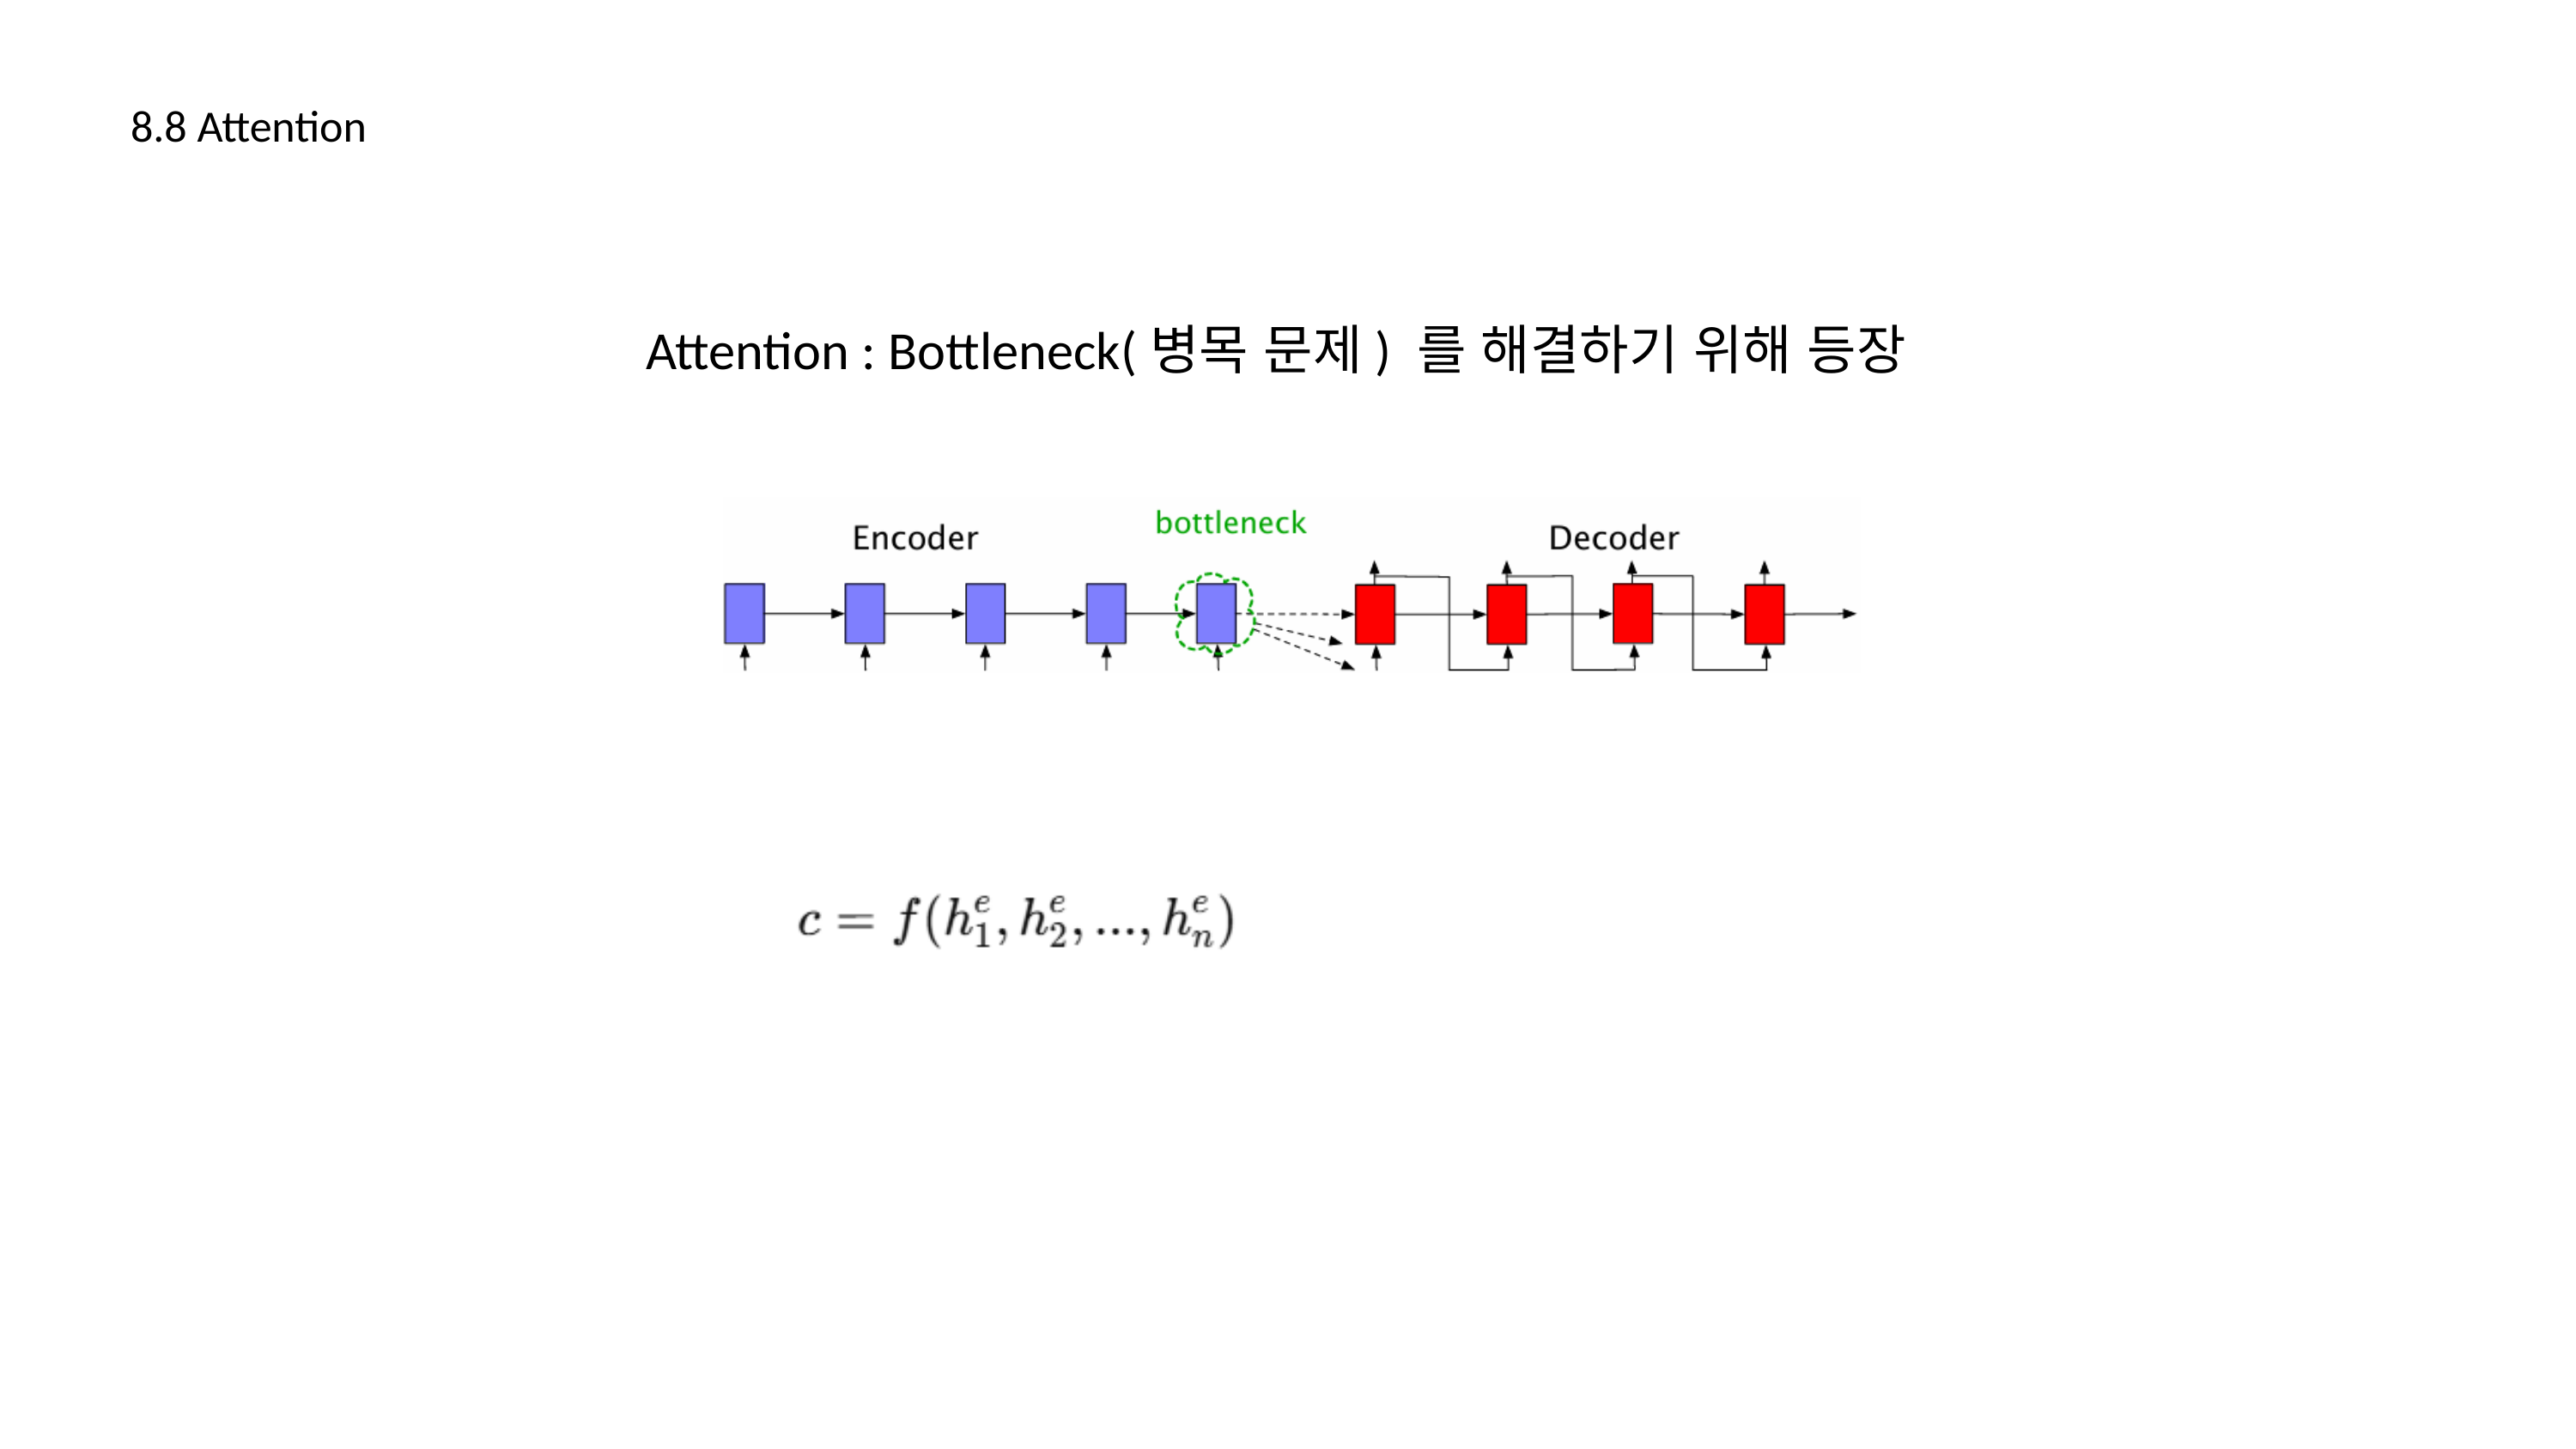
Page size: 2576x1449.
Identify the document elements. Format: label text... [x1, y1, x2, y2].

text_box Attention : Bottleneck(병목 문제) 를 해결하기 위해 등장 [633, 309, 1943, 387]
text_box 8.8 Attention [118, 91, 1009, 158]
picture [712, 488, 1864, 679]
picture [793, 874, 1246, 964]
